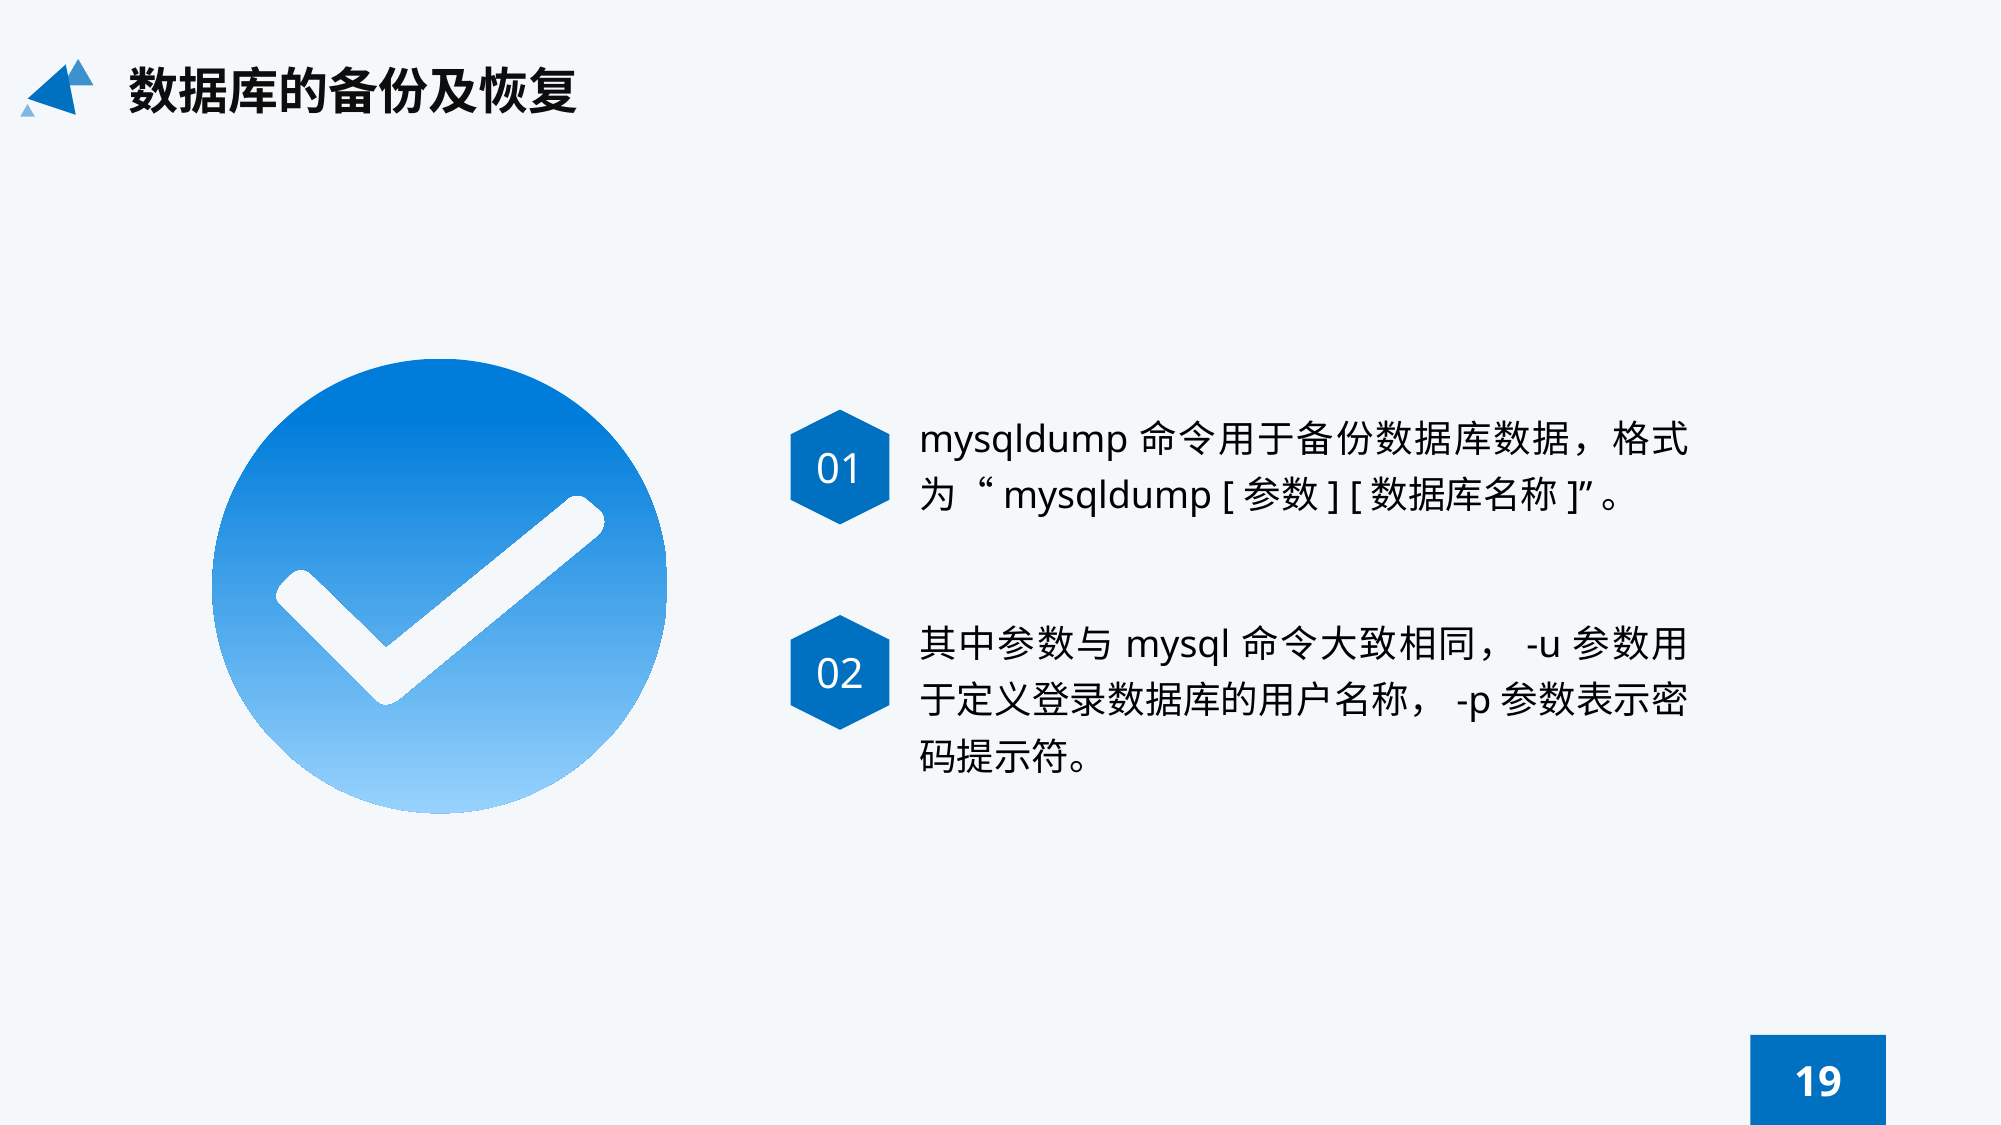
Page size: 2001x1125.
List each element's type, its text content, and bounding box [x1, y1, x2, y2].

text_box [1750, 1034, 1886, 1125]
text_box 数据库的备份及恢复 [114, 52, 941, 127]
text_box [790, 409, 890, 525]
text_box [790, 614, 890, 730]
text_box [20, 58, 94, 117]
text_box [212, 358, 668, 814]
text_box 其中参数与mysql命令大致相同，-u参数用于定义登录数据库的用户名称，-p参数表示密码提示符。 [904, 601, 1704, 786]
text_box mysqldump命令用于备份数据库数据，格式为“mysqldump [参数] [数据库名称]”。 [904, 396, 1704, 524]
